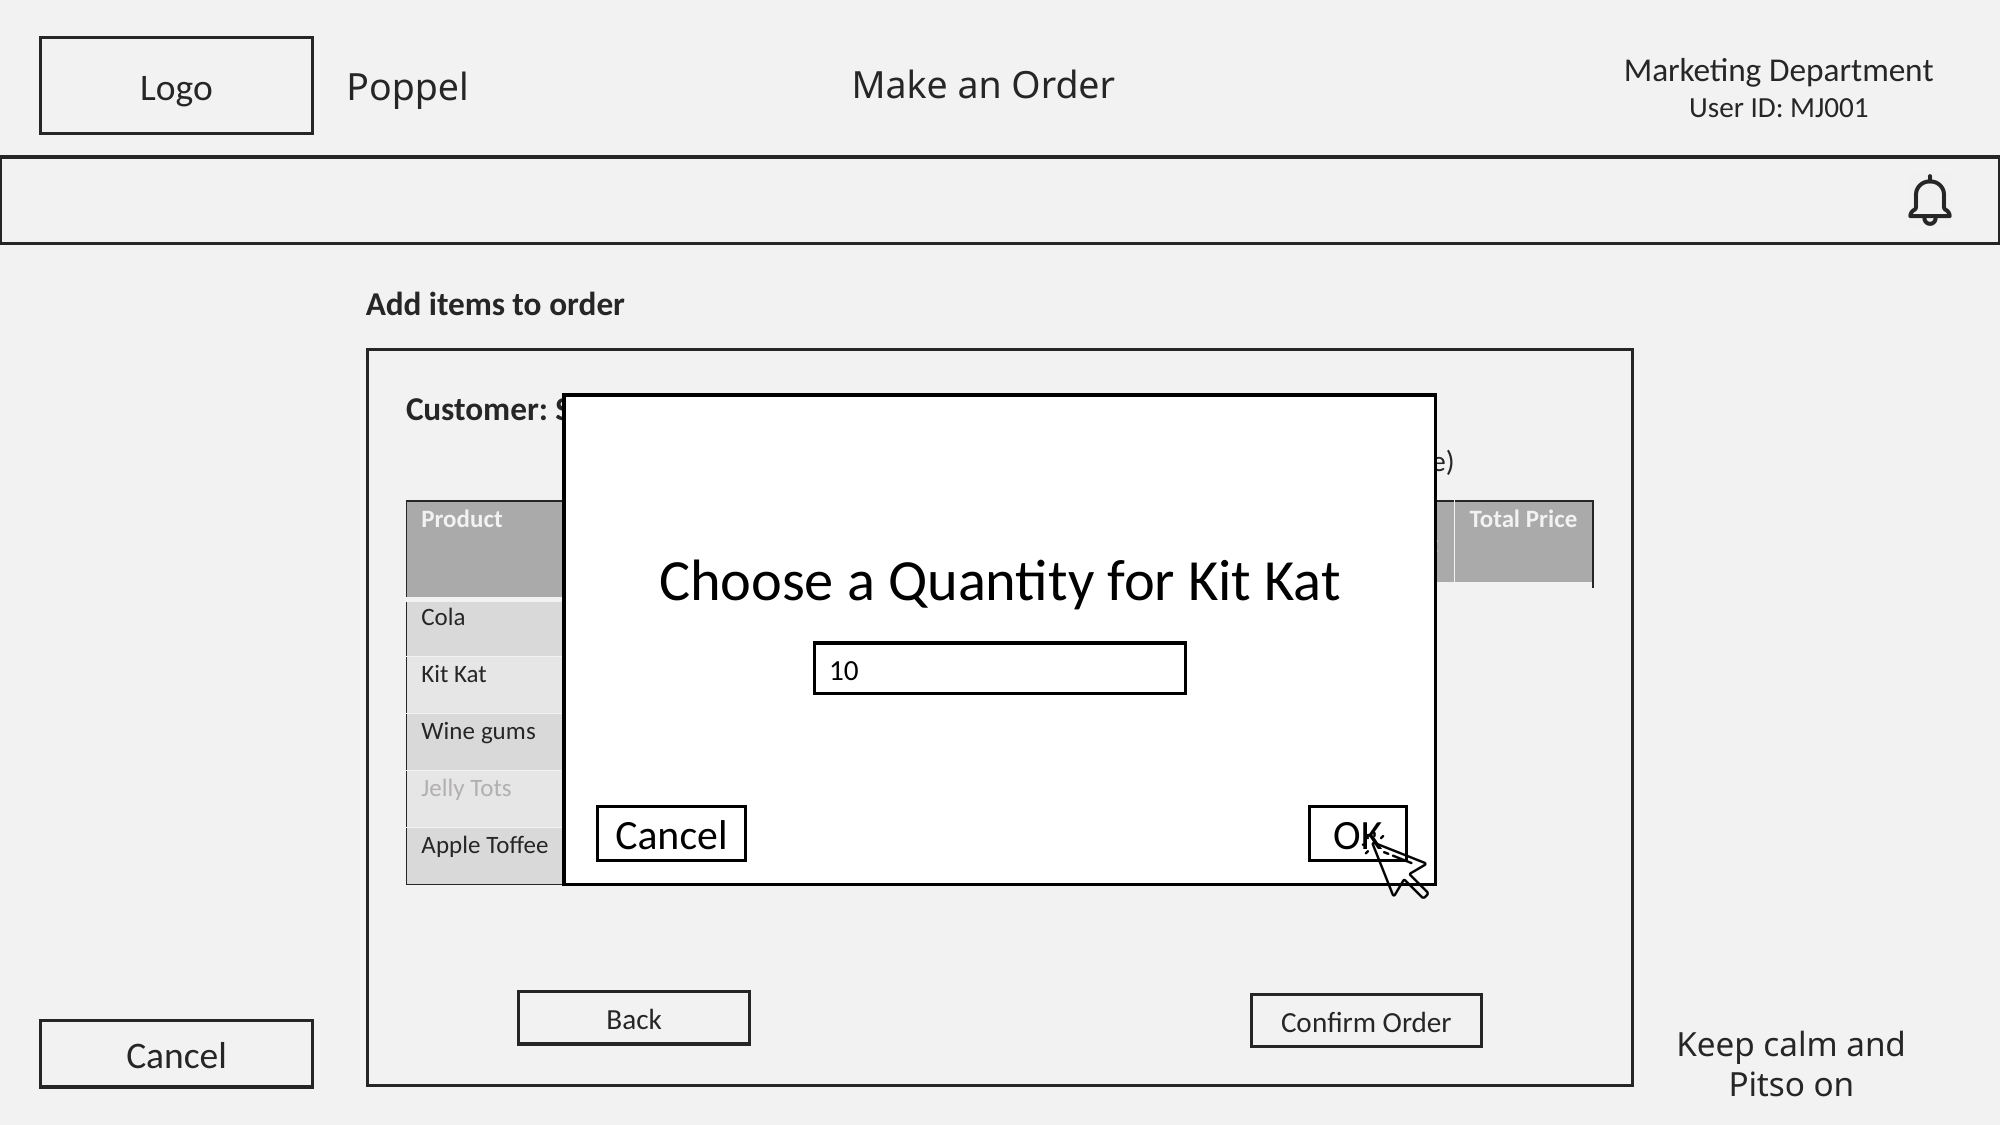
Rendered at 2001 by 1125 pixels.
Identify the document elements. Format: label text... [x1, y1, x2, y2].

text_box Cancel [596, 805, 747, 861]
text_box 10 [909, 642, 1187, 695]
picture [1907, 173, 1953, 227]
picture [864, 501, 909, 886]
picture [1357, 827, 1436, 906]
text_box OK [1309, 805, 1407, 861]
text_box Choose a Quantity for Kit Kat [563, 394, 1437, 885]
text_box [0, 0, 2000, 1125]
text_box 10 [813, 642, 864, 695]
